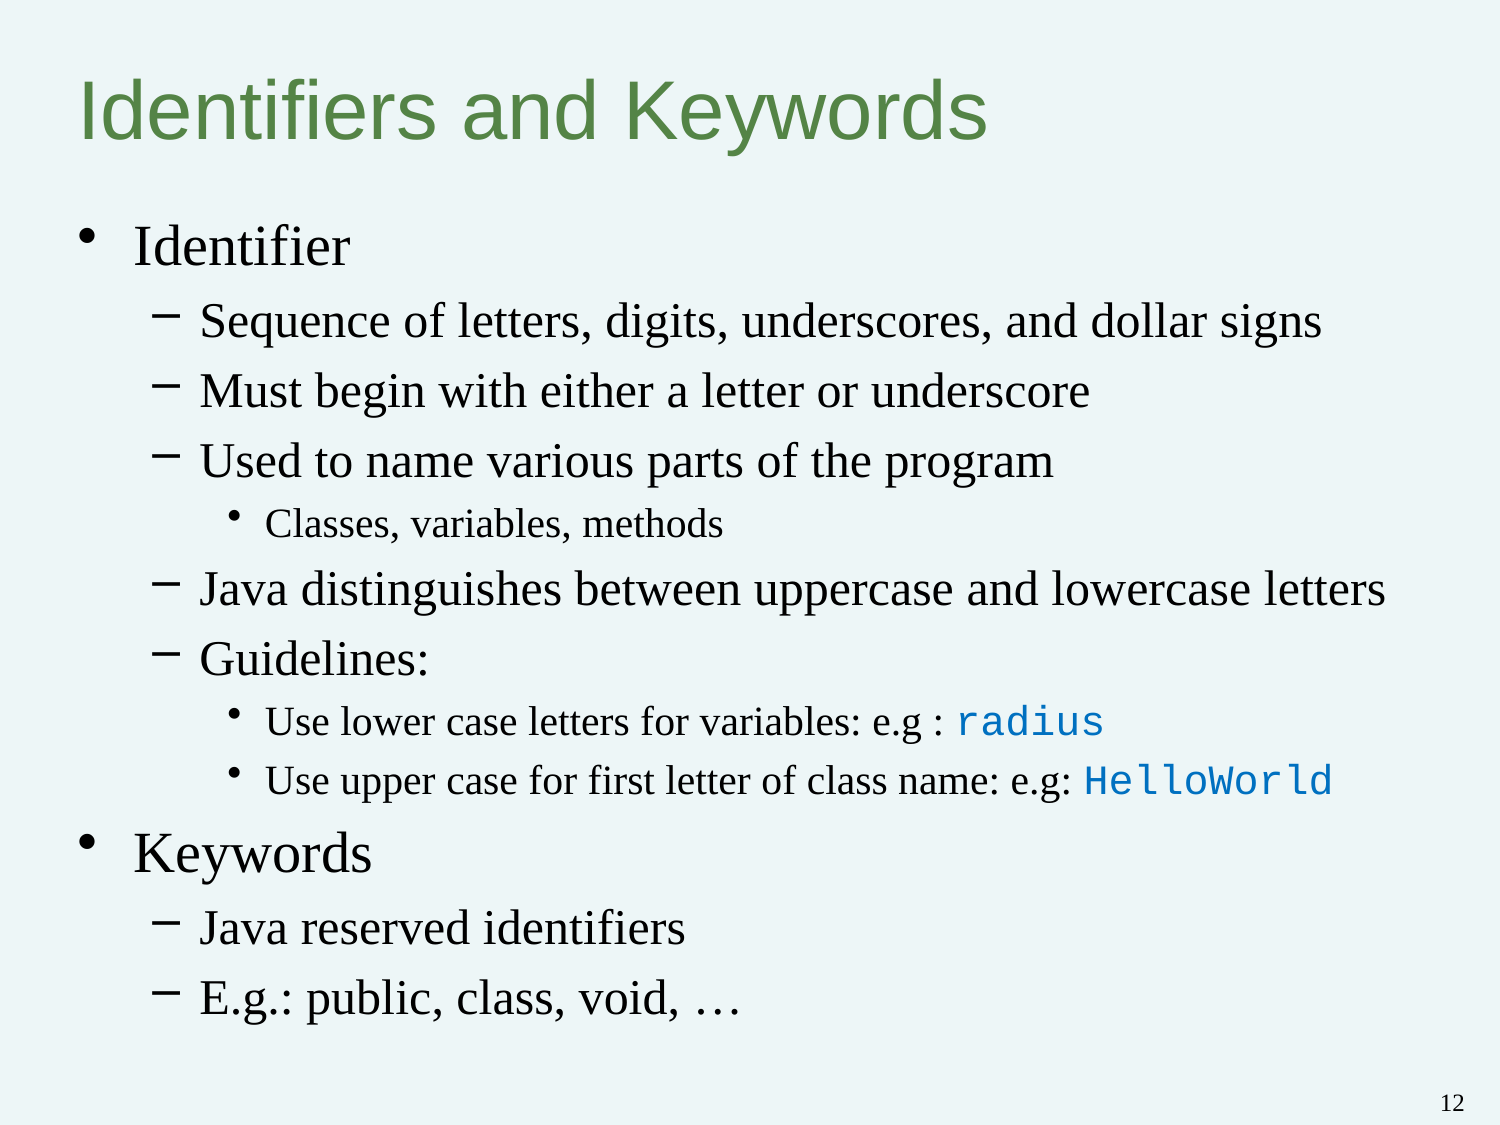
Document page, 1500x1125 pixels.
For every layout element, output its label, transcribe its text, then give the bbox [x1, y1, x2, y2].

title Identifiers and Keywords [62, 12, 1438, 199]
list Identifier Sequence of letters, digits, underscores, and dollar signs Must begin with either a letter or underscore Used to name various parts of the program Classes, variables, methods Java distinguishes between uppercase and lowercase letters Guidelines: Use lower case letters for variables: e.g : radius Use upper case for first letter of class name: e.g: HelloWorld Keywords Java reserved identifiers E.g.: public, class, void, … [62, 199, 1438, 1063]
